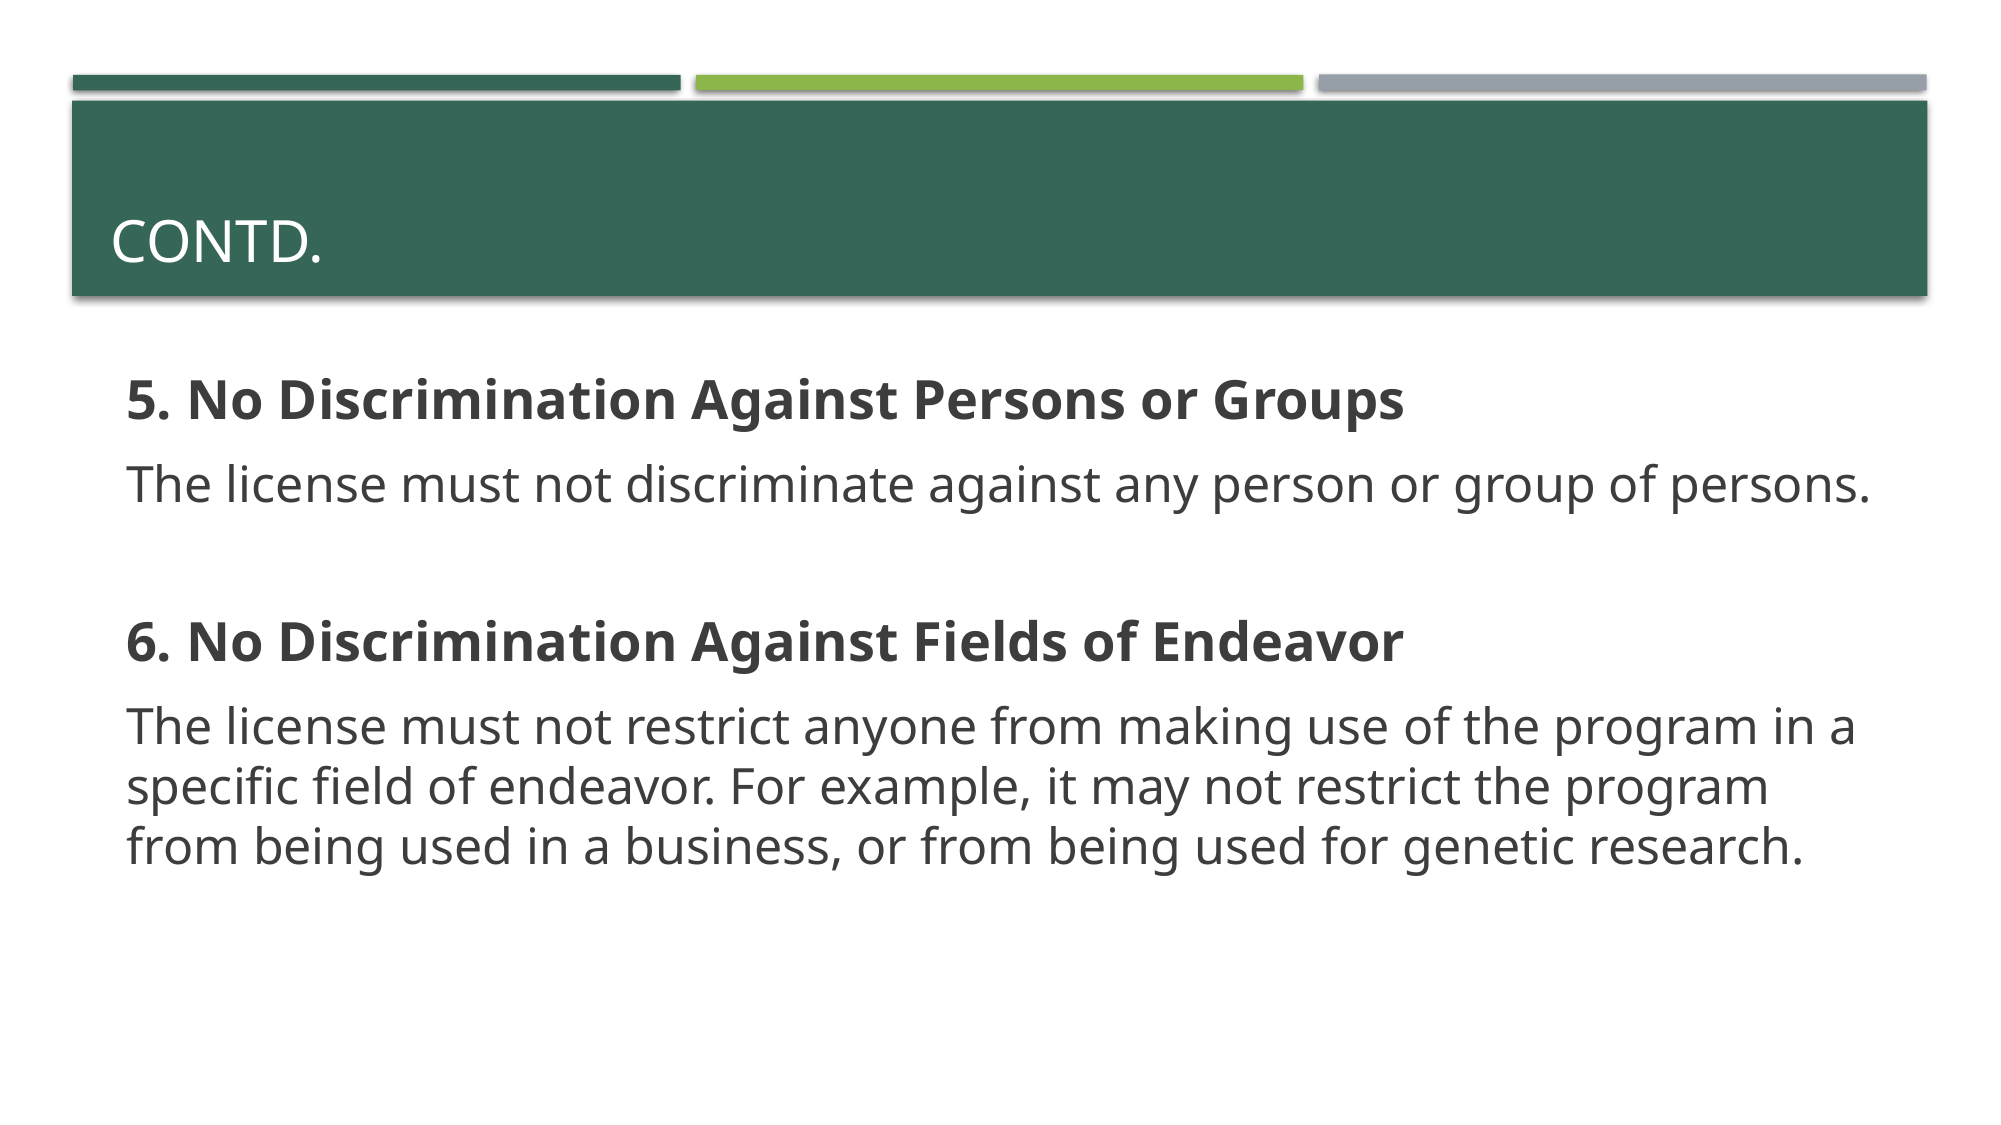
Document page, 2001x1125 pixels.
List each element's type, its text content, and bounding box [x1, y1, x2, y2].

title Contd. [95, 115, 1905, 282]
list 5. No Discrimination Against Persons or Groups The license must not discriminate against any person or group of persons. 6. No Discrimination Against Fields of Endeavor The license must not restrict anyone from making use of the program in a specific field of endeavor. For example, it may not restrict the program from being used in a business, or from being used for genetic research. [111, 248, 1905, 991]
